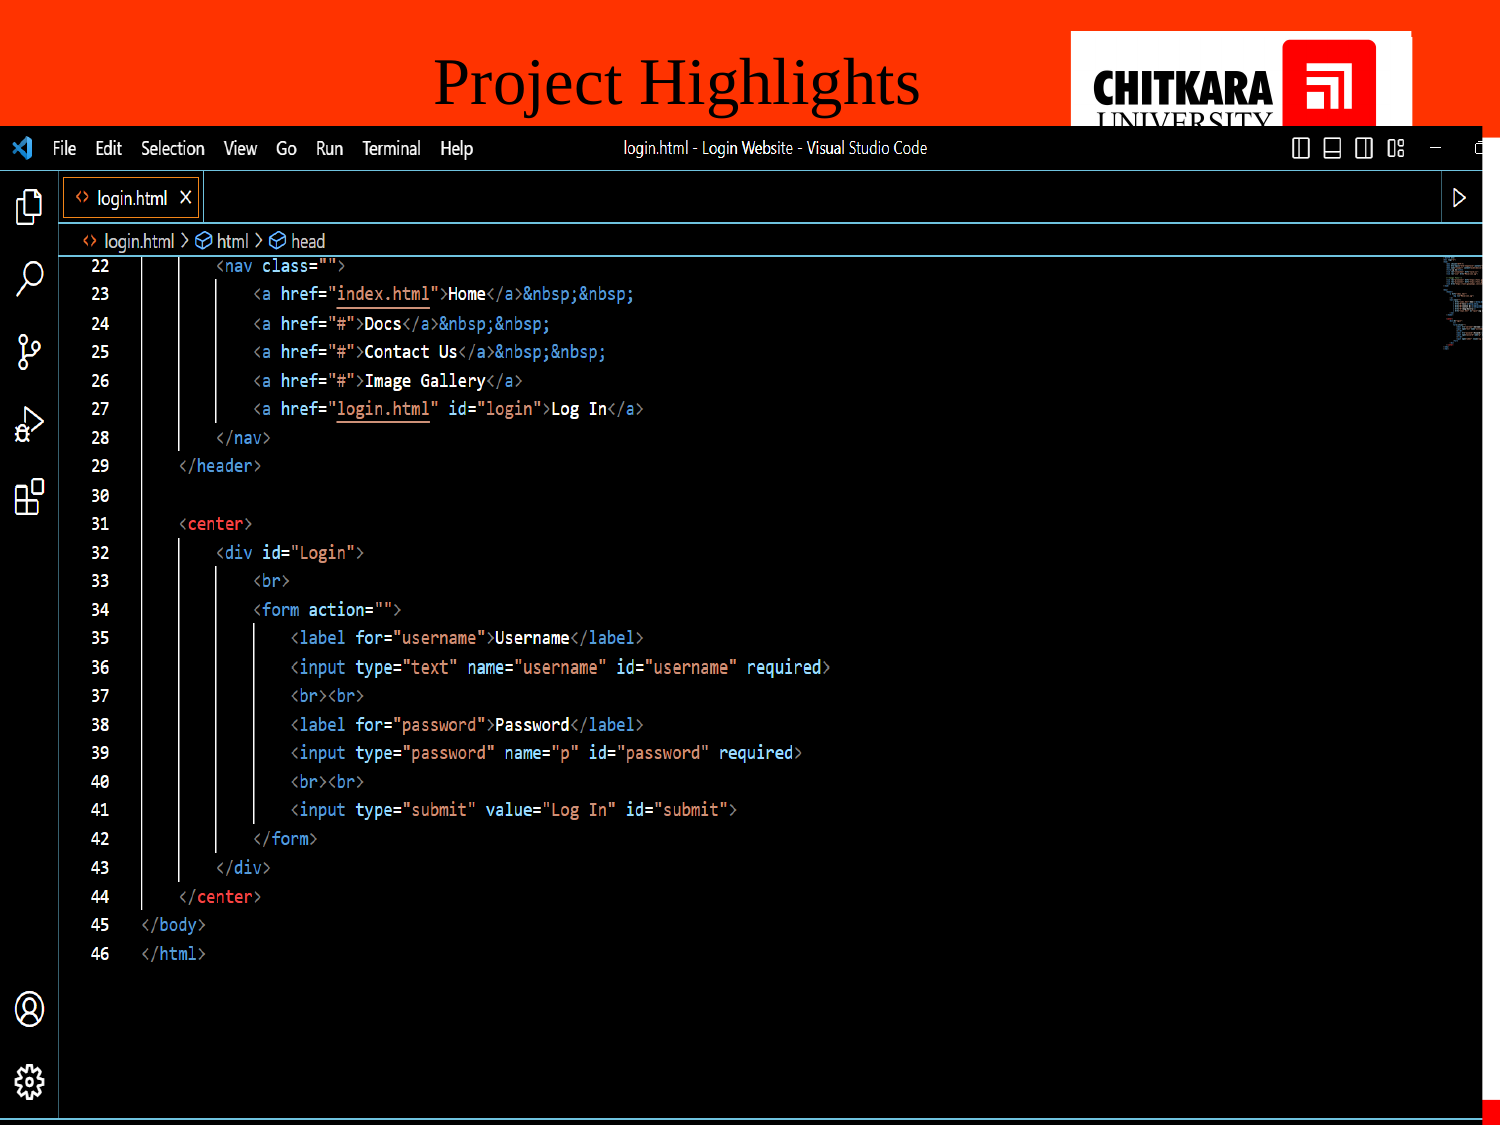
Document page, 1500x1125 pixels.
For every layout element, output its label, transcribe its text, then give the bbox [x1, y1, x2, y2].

text_box Project Highlights [419, 30, 1306, 125]
picture [0, 37, 1483, 1125]
